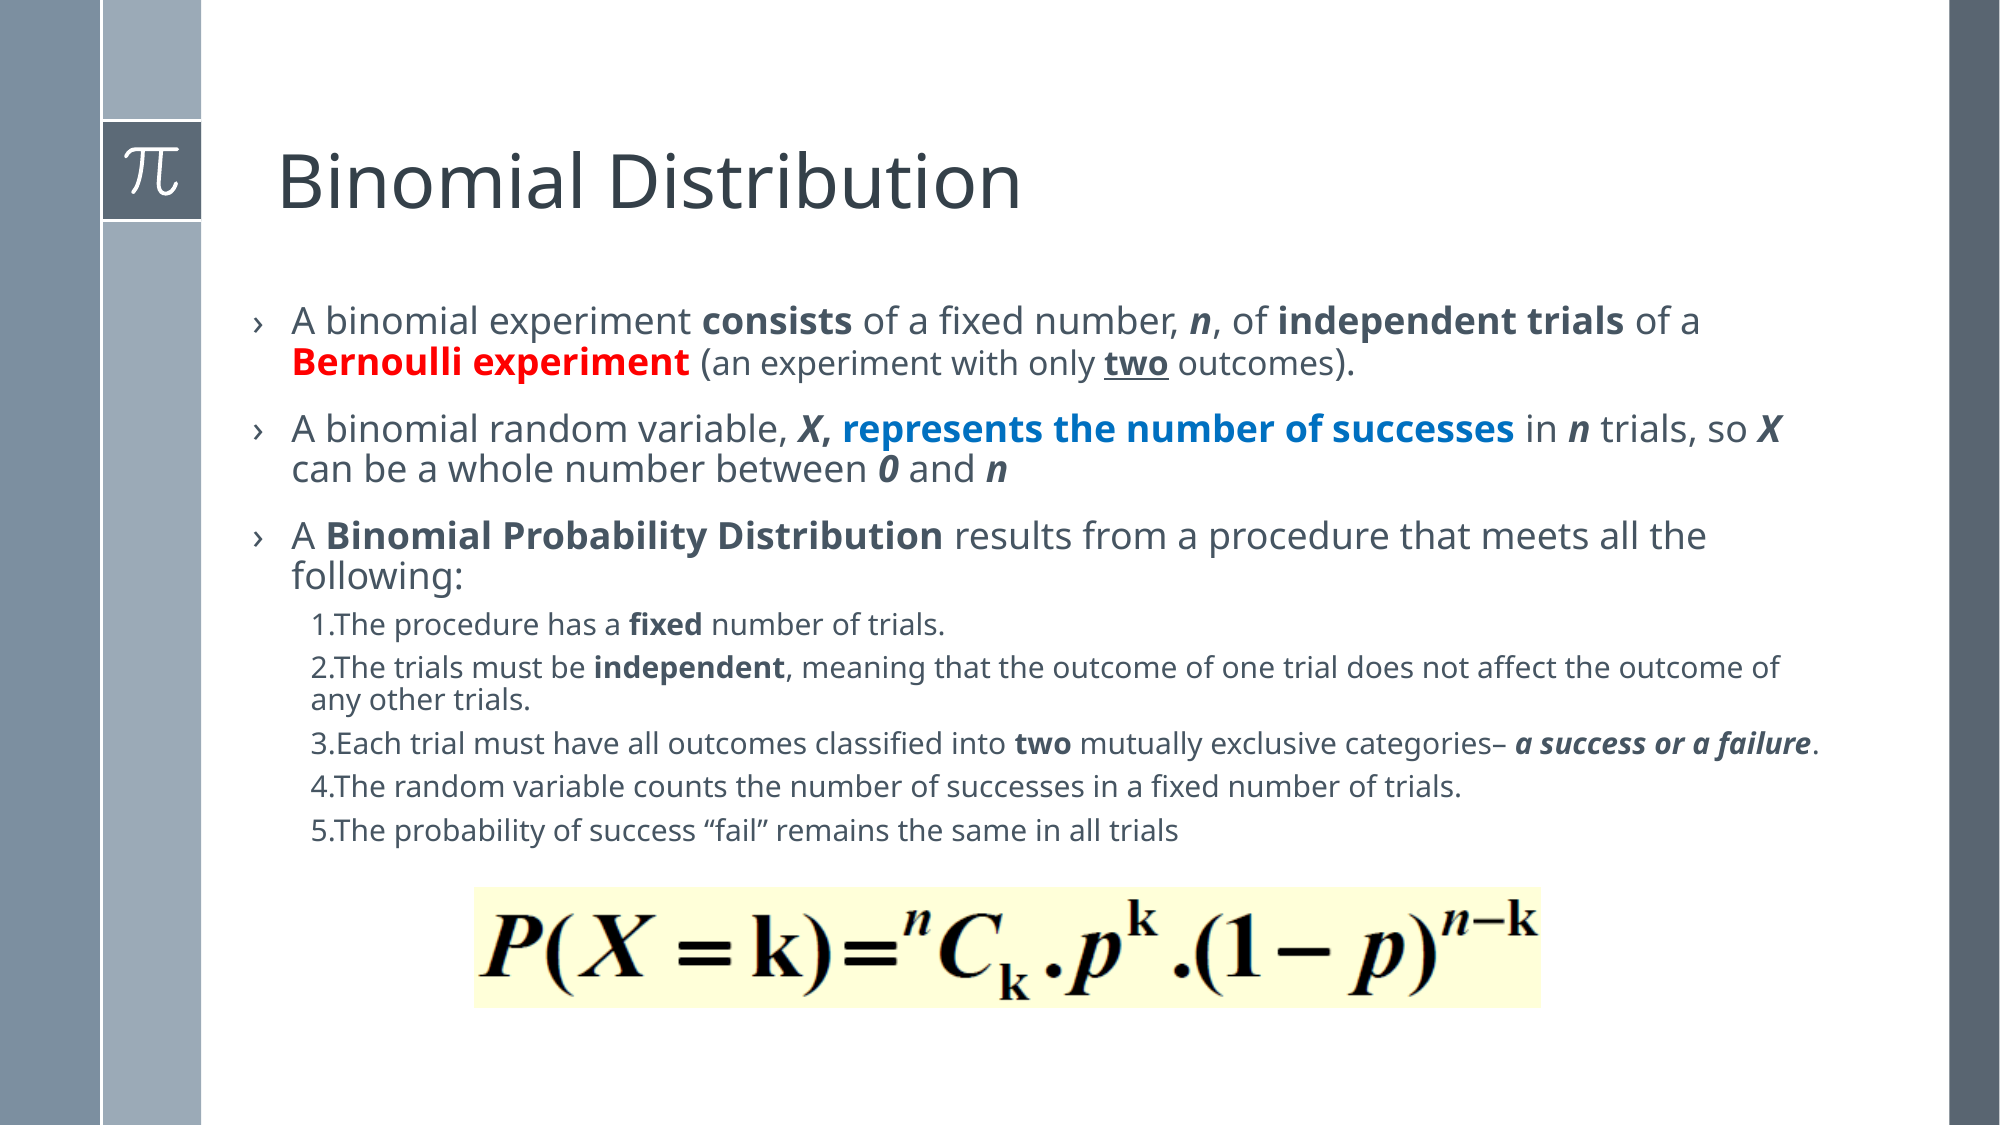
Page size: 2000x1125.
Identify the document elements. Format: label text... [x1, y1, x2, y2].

list A binomial experiment consists of a fixed number, n, of independent trials of a Bernoulli experiment (an experiment with only two outcomes). A binomial random variable, X, represents the number of successes in n trials, so X can be a whole number between 0 and n A Binomial Probability Distribution results from a procedure that meets all the following: 1.The procedure has a fixed number of trials. 2.The trials must be independent, meaning that the outcome of one trial does not affect the outcome of any other trials. 3.Each trial must have all outcomes classified into two mutually exclusive categories– a success or a failure. 4.The random variable counts the number of successes in a fixed number of trials. 5.The probability of success “fail” remains the same in all trials [237, 223, 1842, 932]
picture [474, 887, 1541, 1008]
title Binomial Distribution [261, 29, 1867, 233]
